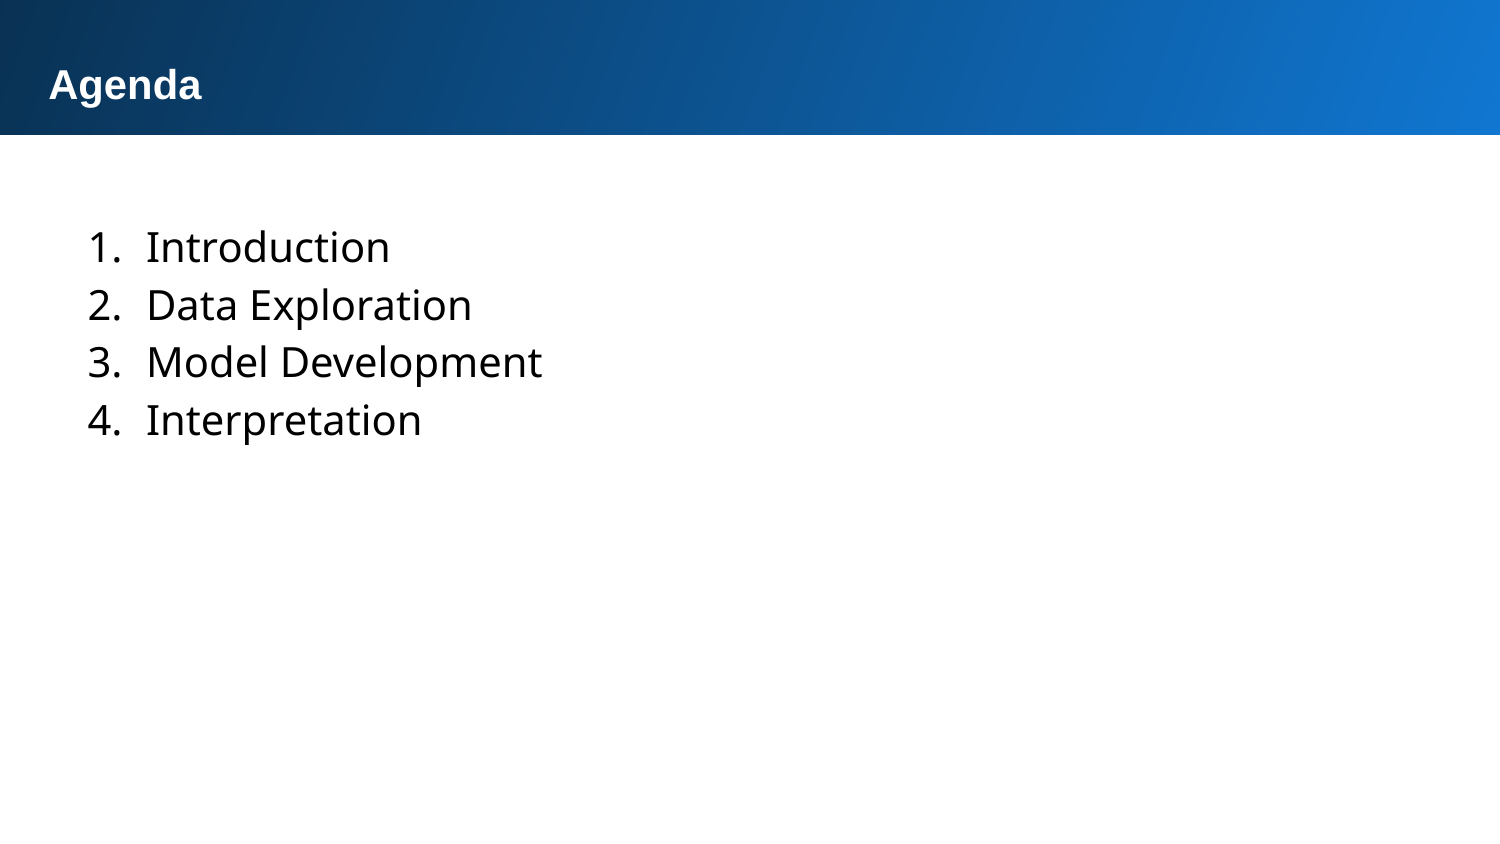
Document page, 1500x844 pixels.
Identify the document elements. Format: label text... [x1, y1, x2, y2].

text_box [0, 0, 1500, 135]
text_box Agenda [33, 43, 1439, 124]
text_box Introduction Data Exploration Model Development Interpretation [56, 198, 952, 459]
